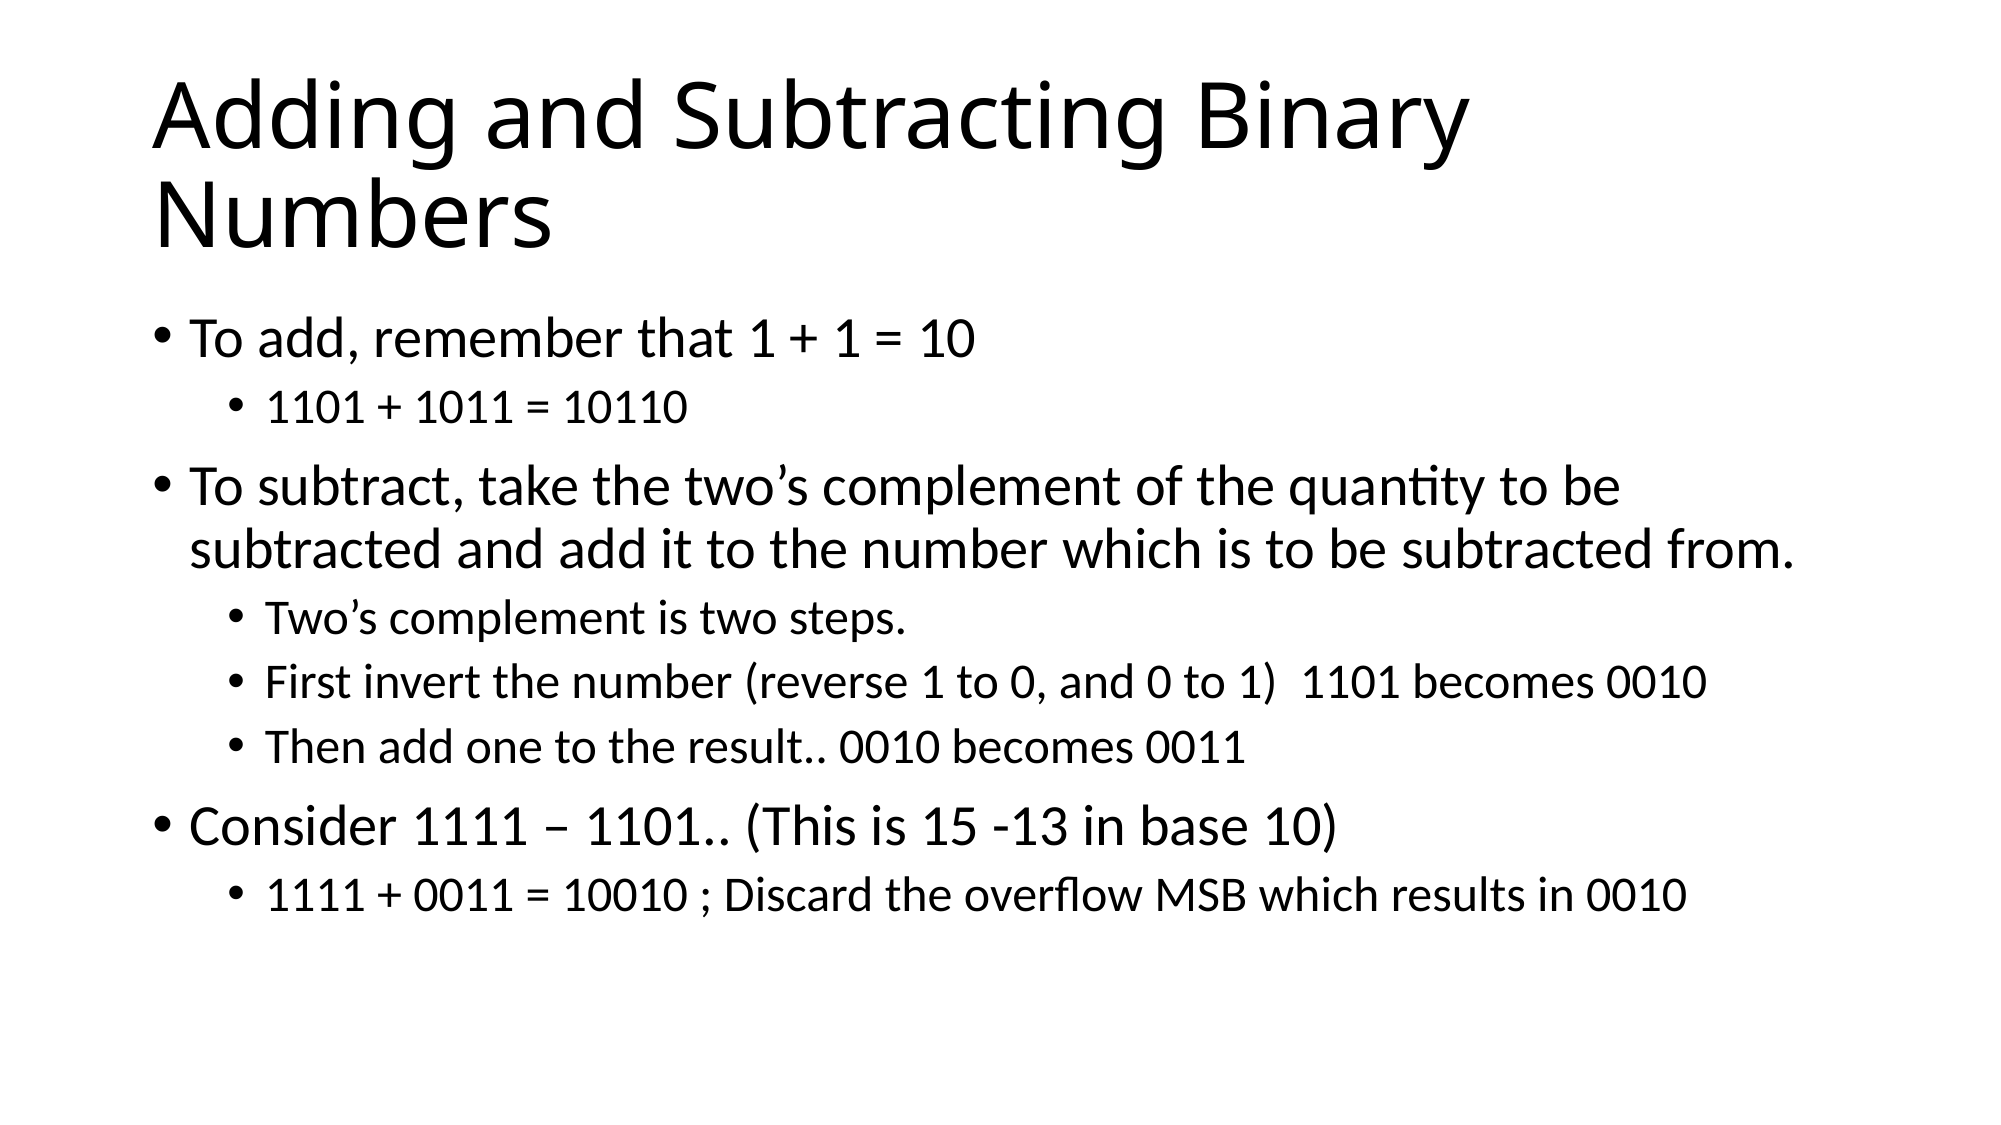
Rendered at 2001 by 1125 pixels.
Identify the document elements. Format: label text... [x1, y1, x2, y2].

list To add, remember that 1 + 1 = 10 1101 + 1011 = 10110 To subtract, take the two’s complement of the quantity to be subtracted and add it to the number which is to be subtracted from. Two’s complement is two steps. First invert the number (reverse 1 to 0, and 0 to 1) 1101 becomes 0010 Then add one to the result.. 0010 becomes 0011 Consider 1111 – 1101.. (This is 15 -13 in base 10) 1111 + 0011 = 10010 ; Discard the overflow MSB which results in 0010 [137, 299, 1863, 1014]
title Adding and Subtracting Binary Numbers [137, 59, 1863, 278]
